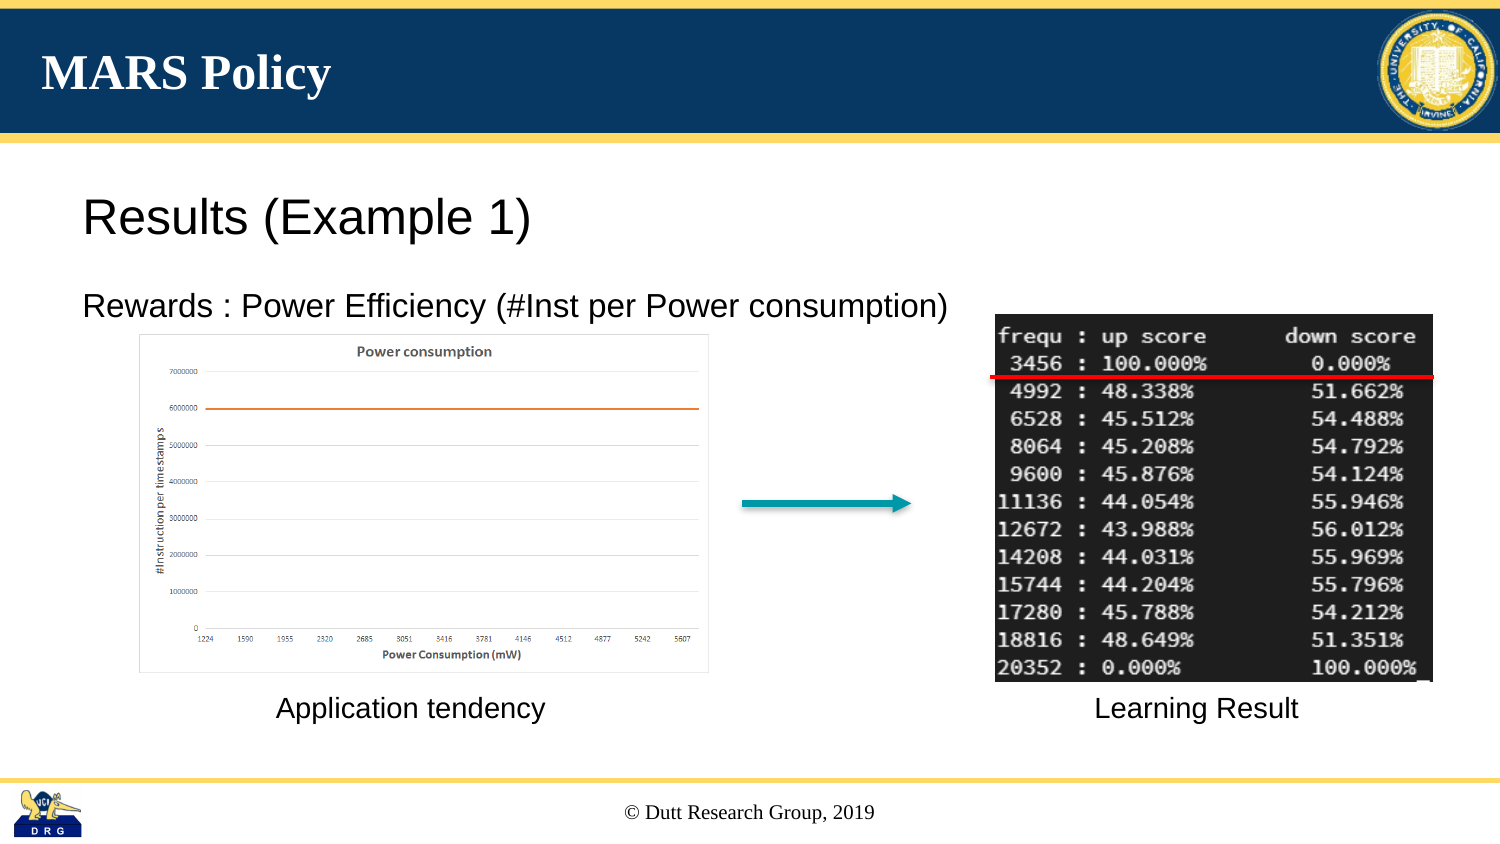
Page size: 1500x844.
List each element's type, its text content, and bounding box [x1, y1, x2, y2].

text_box Learning Result [1079, 690, 1315, 732]
picture [11, 788, 83, 839]
picture [1390, 10, 1498, 131]
picture [139, 334, 709, 673]
title MARS Policy [26, 2, 1390, 137]
picture [994, 314, 1433, 376]
picture [994, 378, 1433, 682]
text_box Application tendency [261, 682, 562, 732]
text_box Results (Example 1) Rewards : Power Efficiency (#Inst per Power consumption) [67, 169, 1483, 707]
